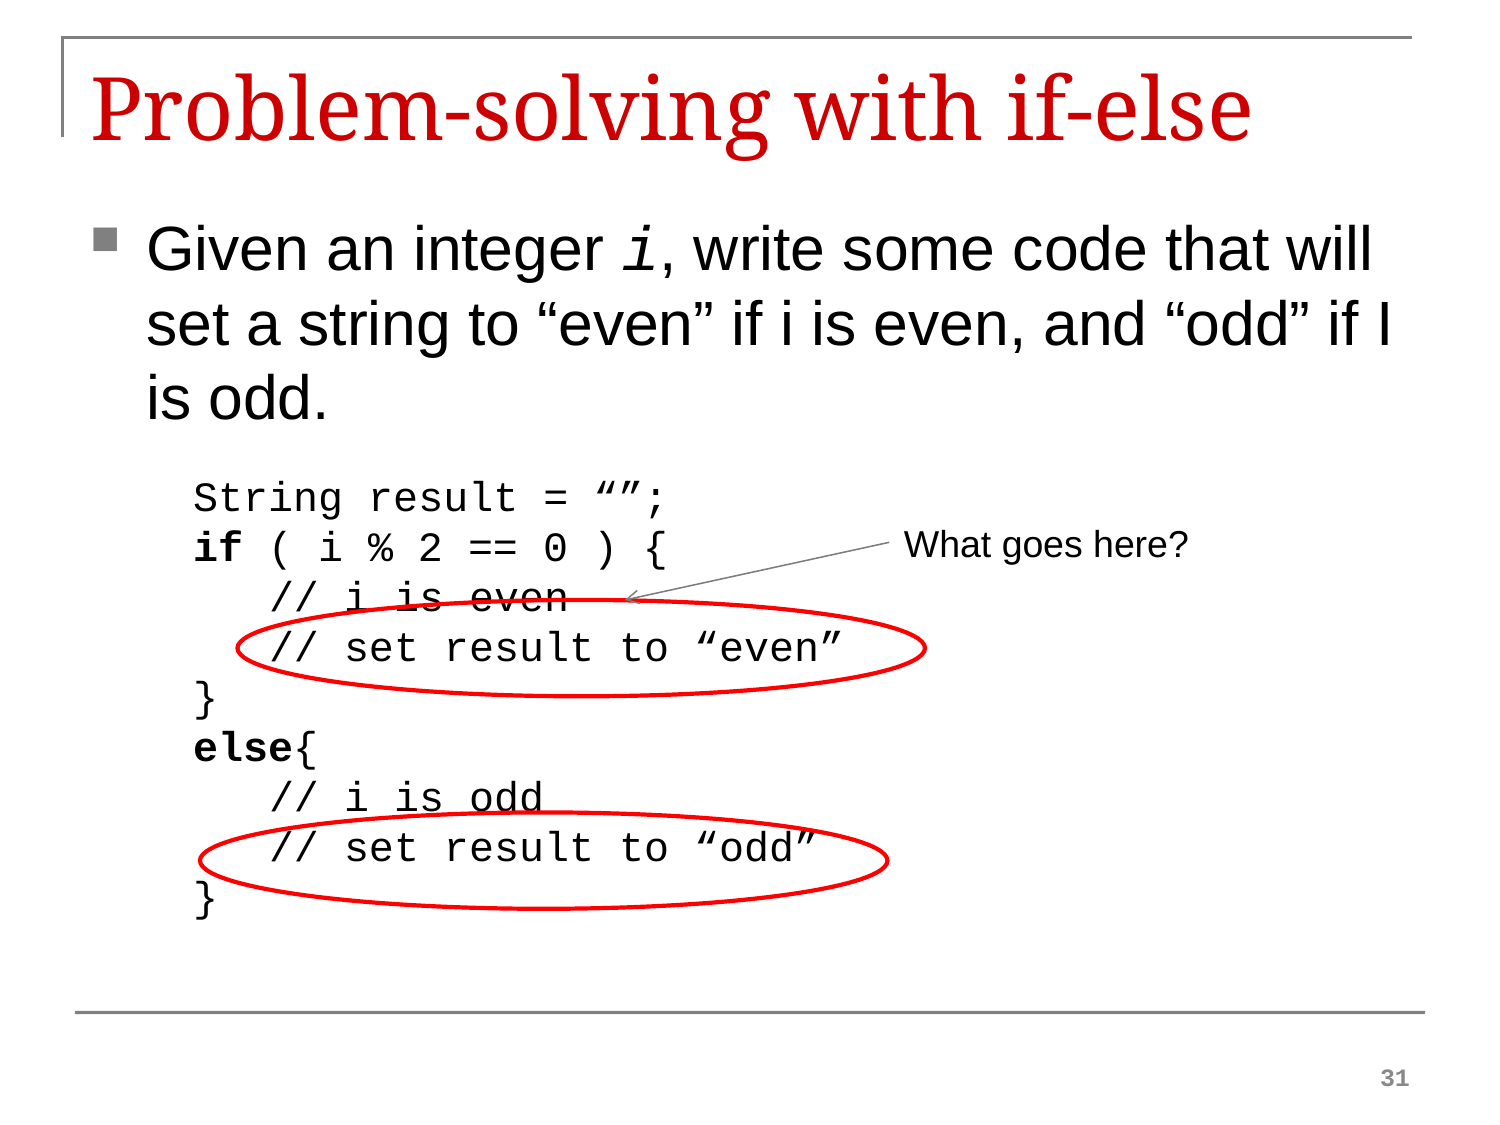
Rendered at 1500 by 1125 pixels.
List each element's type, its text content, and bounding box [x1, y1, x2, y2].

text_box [624, 542, 888, 601]
text_box What goes here? [889, 512, 1204, 573]
text_box String result = “”; if ( i % 2 == 0 ) { // i is even // set result to “even” } else{ // i is odd // set result to “odd” } [178, 462, 860, 928]
slide_number 31 [1074, 1023, 1426, 1100]
title Problem-solving with if-else [74, 45, 1426, 199]
text_box [235, 597, 928, 699]
text_box [197, 810, 890, 911]
list Given an integer i, write some code that will set a string to “even” if i is even, and “odd” if I is odd. [74, 199, 1426, 1006]
